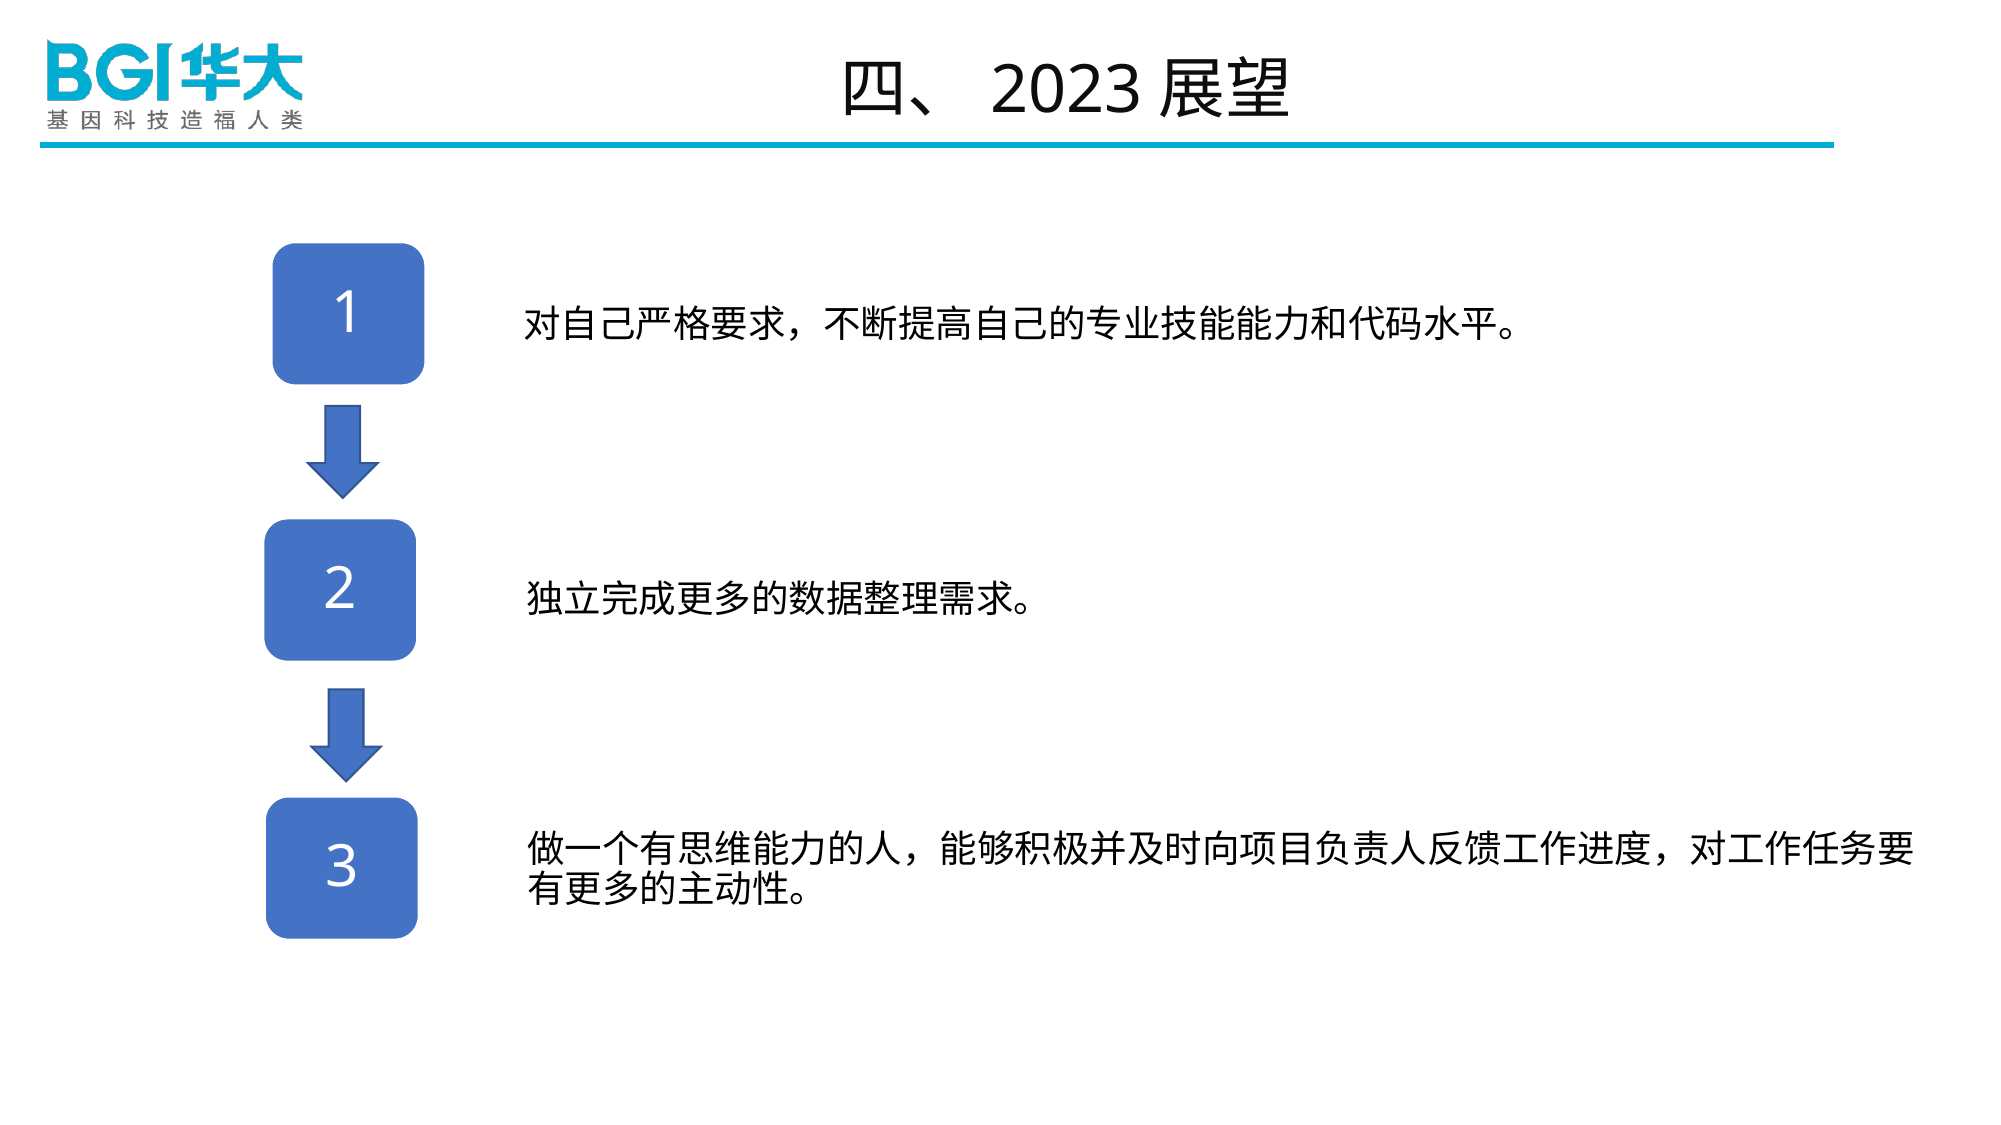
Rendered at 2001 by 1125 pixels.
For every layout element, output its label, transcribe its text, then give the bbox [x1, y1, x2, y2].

text_box 四、2023展望 [523, 40, 1610, 123]
text_box [305, 404, 380, 500]
text_box 对自己严格要求，不断提高自己的专业技能能力和代码水平。 [492, 297, 1567, 354]
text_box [264, 796, 419, 940]
text_box [308, 688, 384, 783]
text_box 独立完成更多的数据整理需求。 [418, 562, 1195, 639]
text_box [271, 242, 426, 386]
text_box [515, 809, 1956, 931]
picture [27, 18, 323, 146]
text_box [263, 518, 418, 662]
